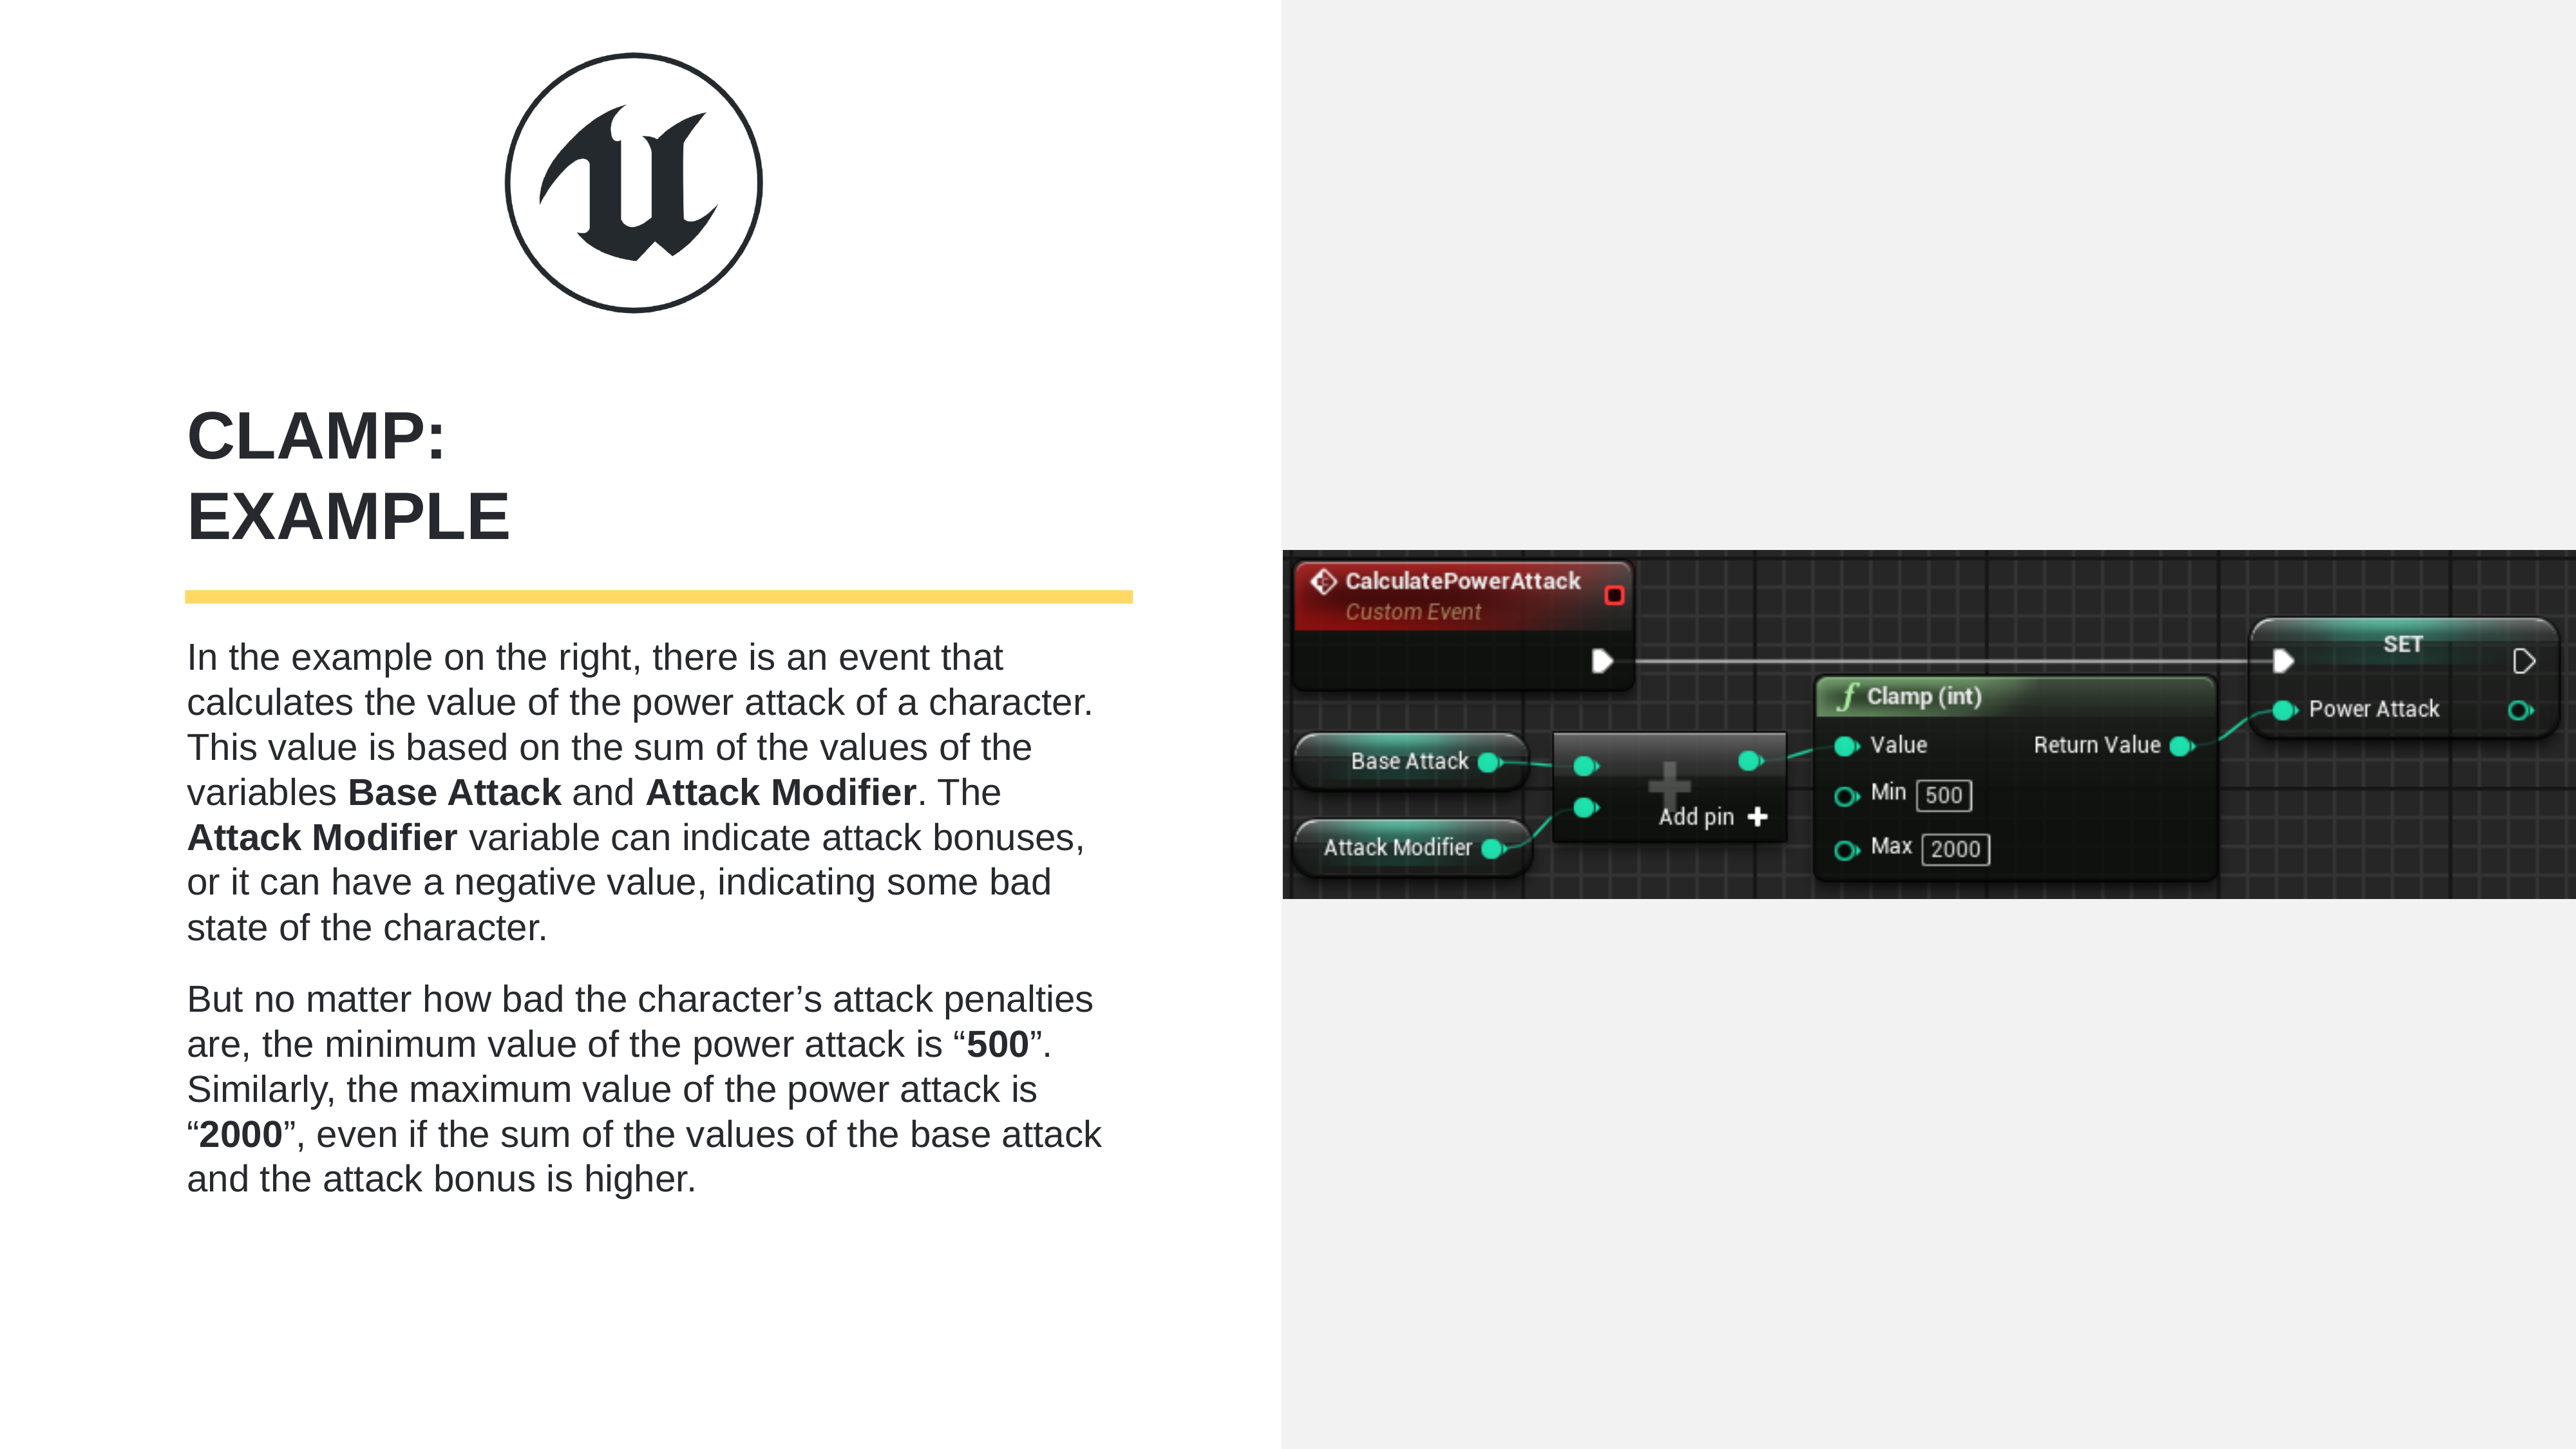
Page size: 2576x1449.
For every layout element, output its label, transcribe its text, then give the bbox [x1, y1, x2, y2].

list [1283, 550, 2576, 899]
title Clamp: example [177, 97, 1133, 558]
picture [495, 43, 773, 97]
list In the example on the right, there is an event that calculates the value of the power attack of a character. This value is based on the sum of the values of the variables Base Attack and Attack Modifier. The Attack Modifier variable can indicate attack bonuses, or it can have a negative value, indicating some bad state of the character. But no matter how bad the character’s attack penalties are, the minimum value of the power attack is “500”. Similarly, the maximum value of the power attack is “2000”, even if the sum of the values of the base attack and the attack bonus is higher. [177, 628, 1133, 1449]
